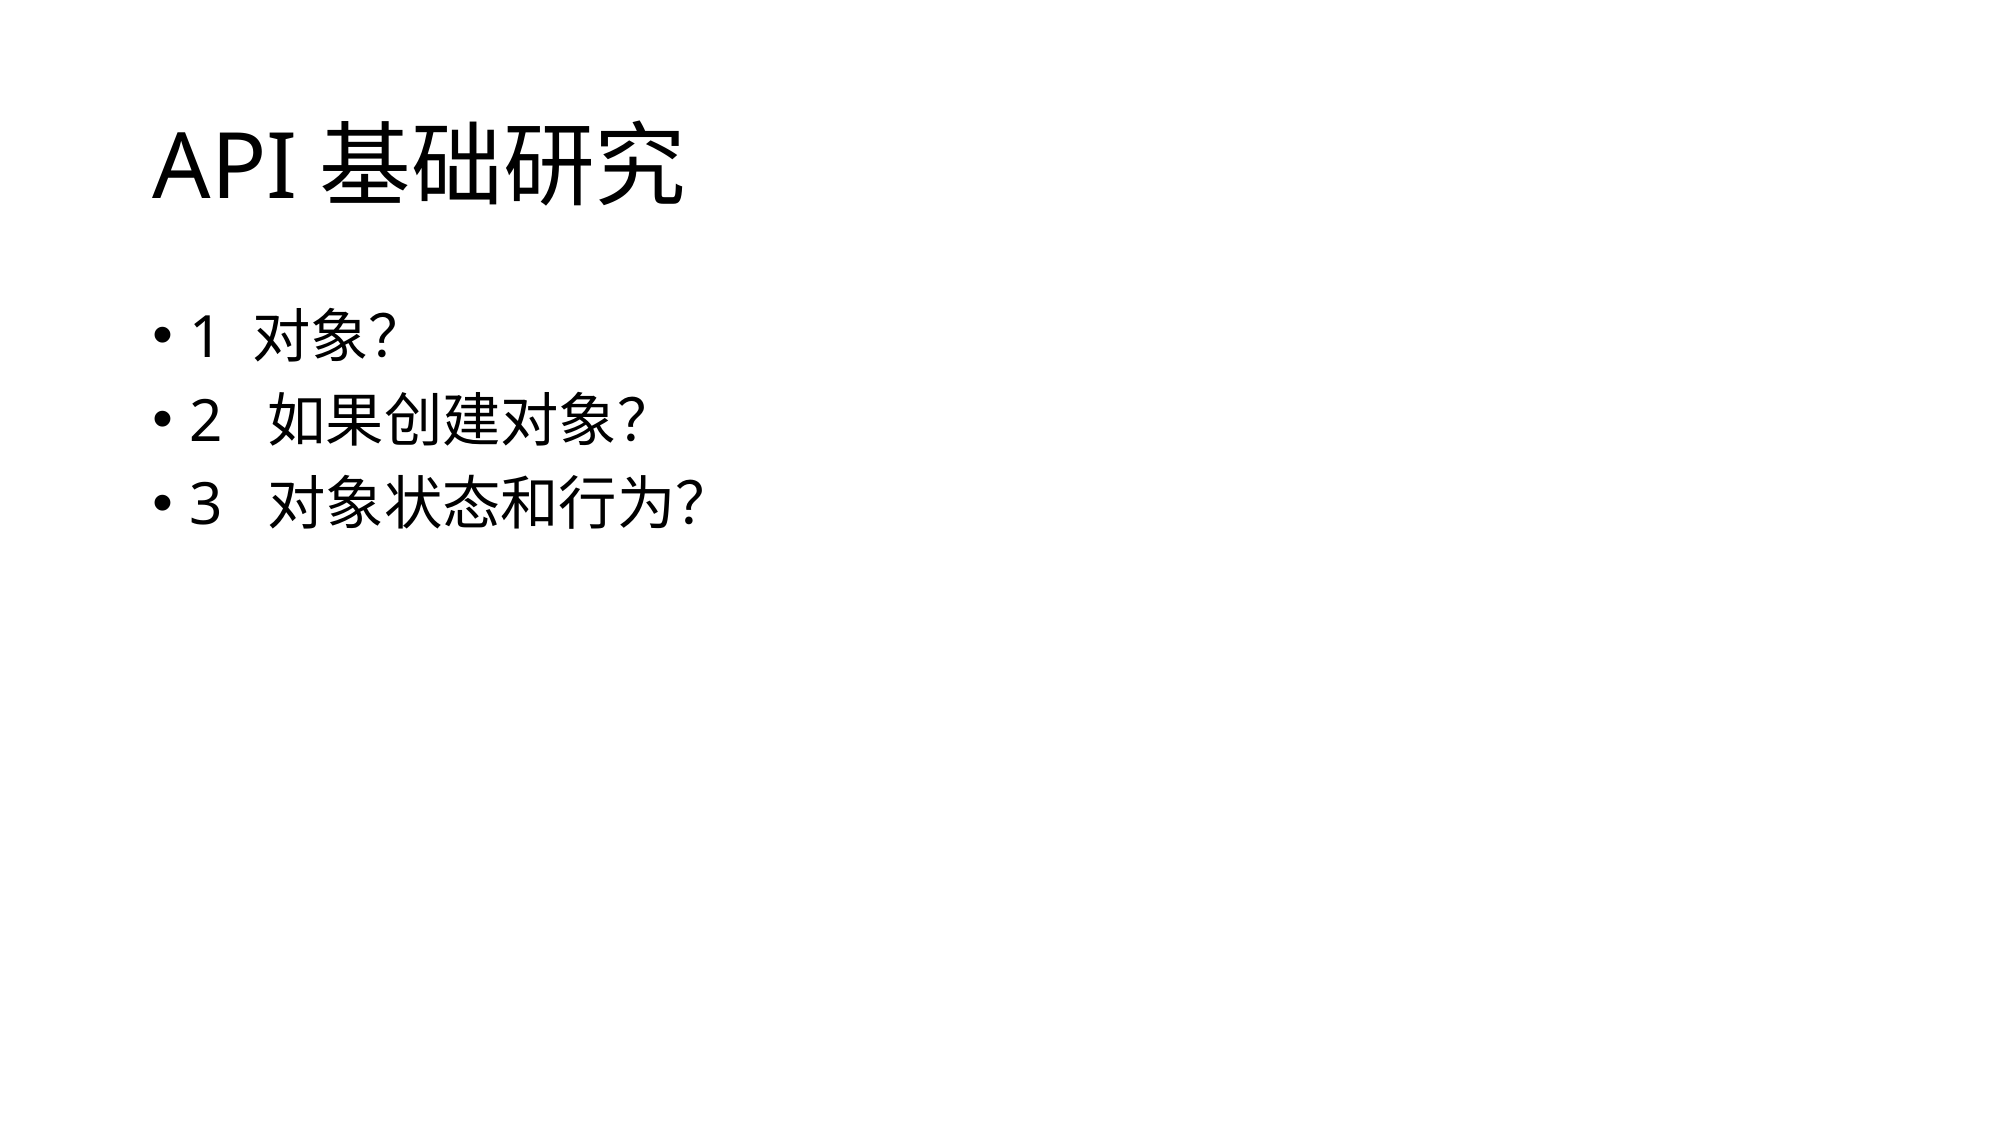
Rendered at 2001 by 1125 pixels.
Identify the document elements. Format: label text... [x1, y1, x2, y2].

title API基础研究 [137, 59, 1863, 278]
list 1 对象？ 2 如果创建对象？ 3 对象状态和行为？ [137, 299, 1863, 1014]
